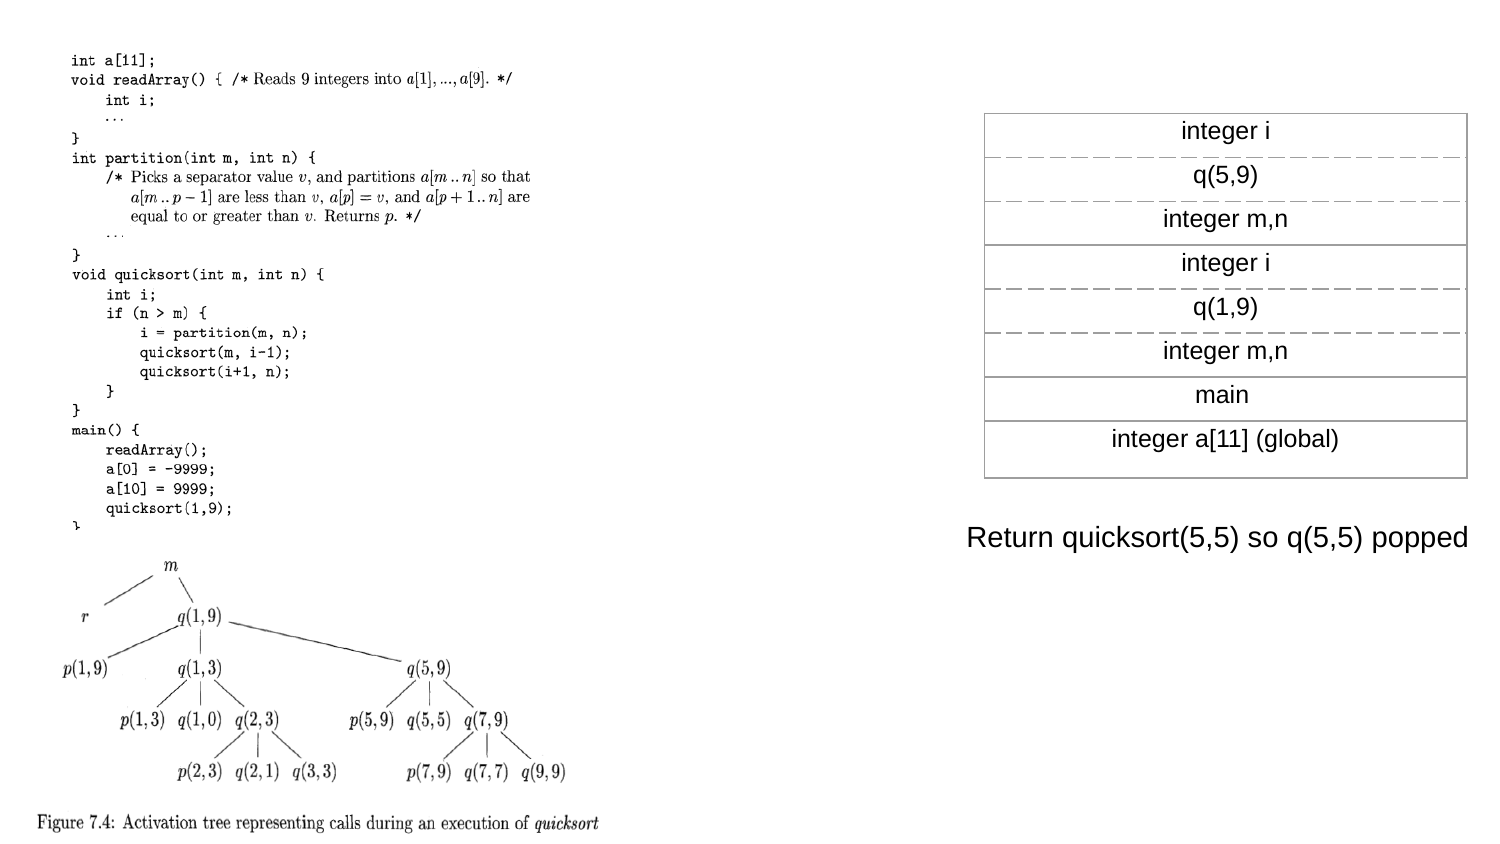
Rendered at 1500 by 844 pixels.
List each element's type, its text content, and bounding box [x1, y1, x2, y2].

picture [26, 40, 571, 530]
table_cell integer a[11] (global) [985, 422, 1466, 477]
table_cell main [985, 378, 1466, 420]
text_box Return quicksort(5,5) so q(5,5) popped [936, 503, 1500, 571]
picture [0, 542, 606, 844]
table_cell integer i [985, 246, 1466, 289]
table_cell integer m,n [985, 333, 1466, 376]
table_cell q(5,9) [985, 157, 1466, 201]
table_cell integer m,n [985, 201, 1466, 244]
table_header integer i [985, 114, 1466, 157]
table_cell q(1,9) [985, 289, 1466, 333]
